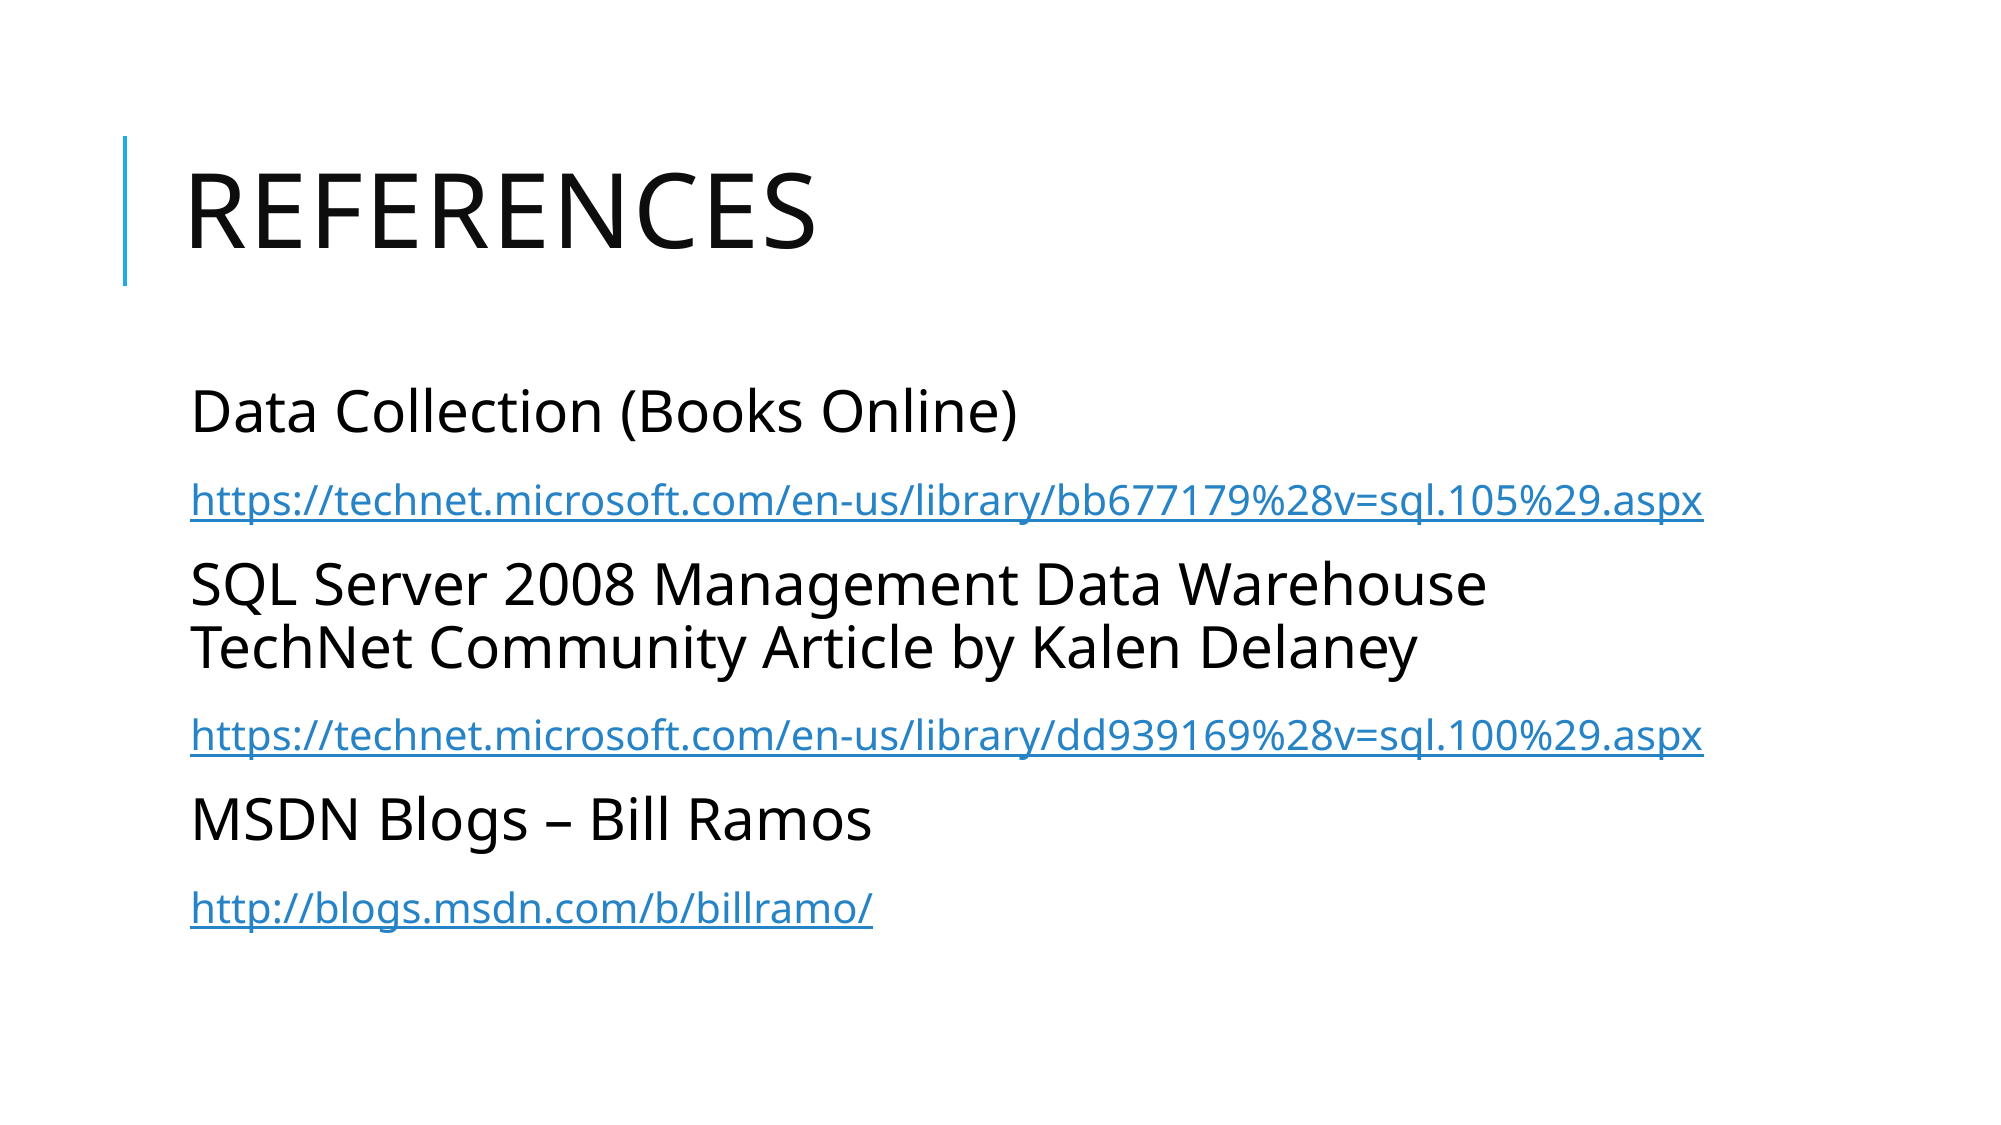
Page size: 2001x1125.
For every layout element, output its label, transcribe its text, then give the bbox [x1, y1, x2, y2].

list Data Collection (Books Online) https://technet.microsoft.com/en-us/library/bb677179%28v=sql.105%29.aspx SQL Server 2008 Management Data Warehouse TechNet Community Article by Kalen Delaney https://technet.microsoft.com/en-us/library/dd939169%28v=sql.100%29.aspx MSDN Blogs – Bill Ramos http://blogs.msdn.com/b/billramo/ [168, 375, 1763, 1035]
title References [168, 96, 1763, 342]
